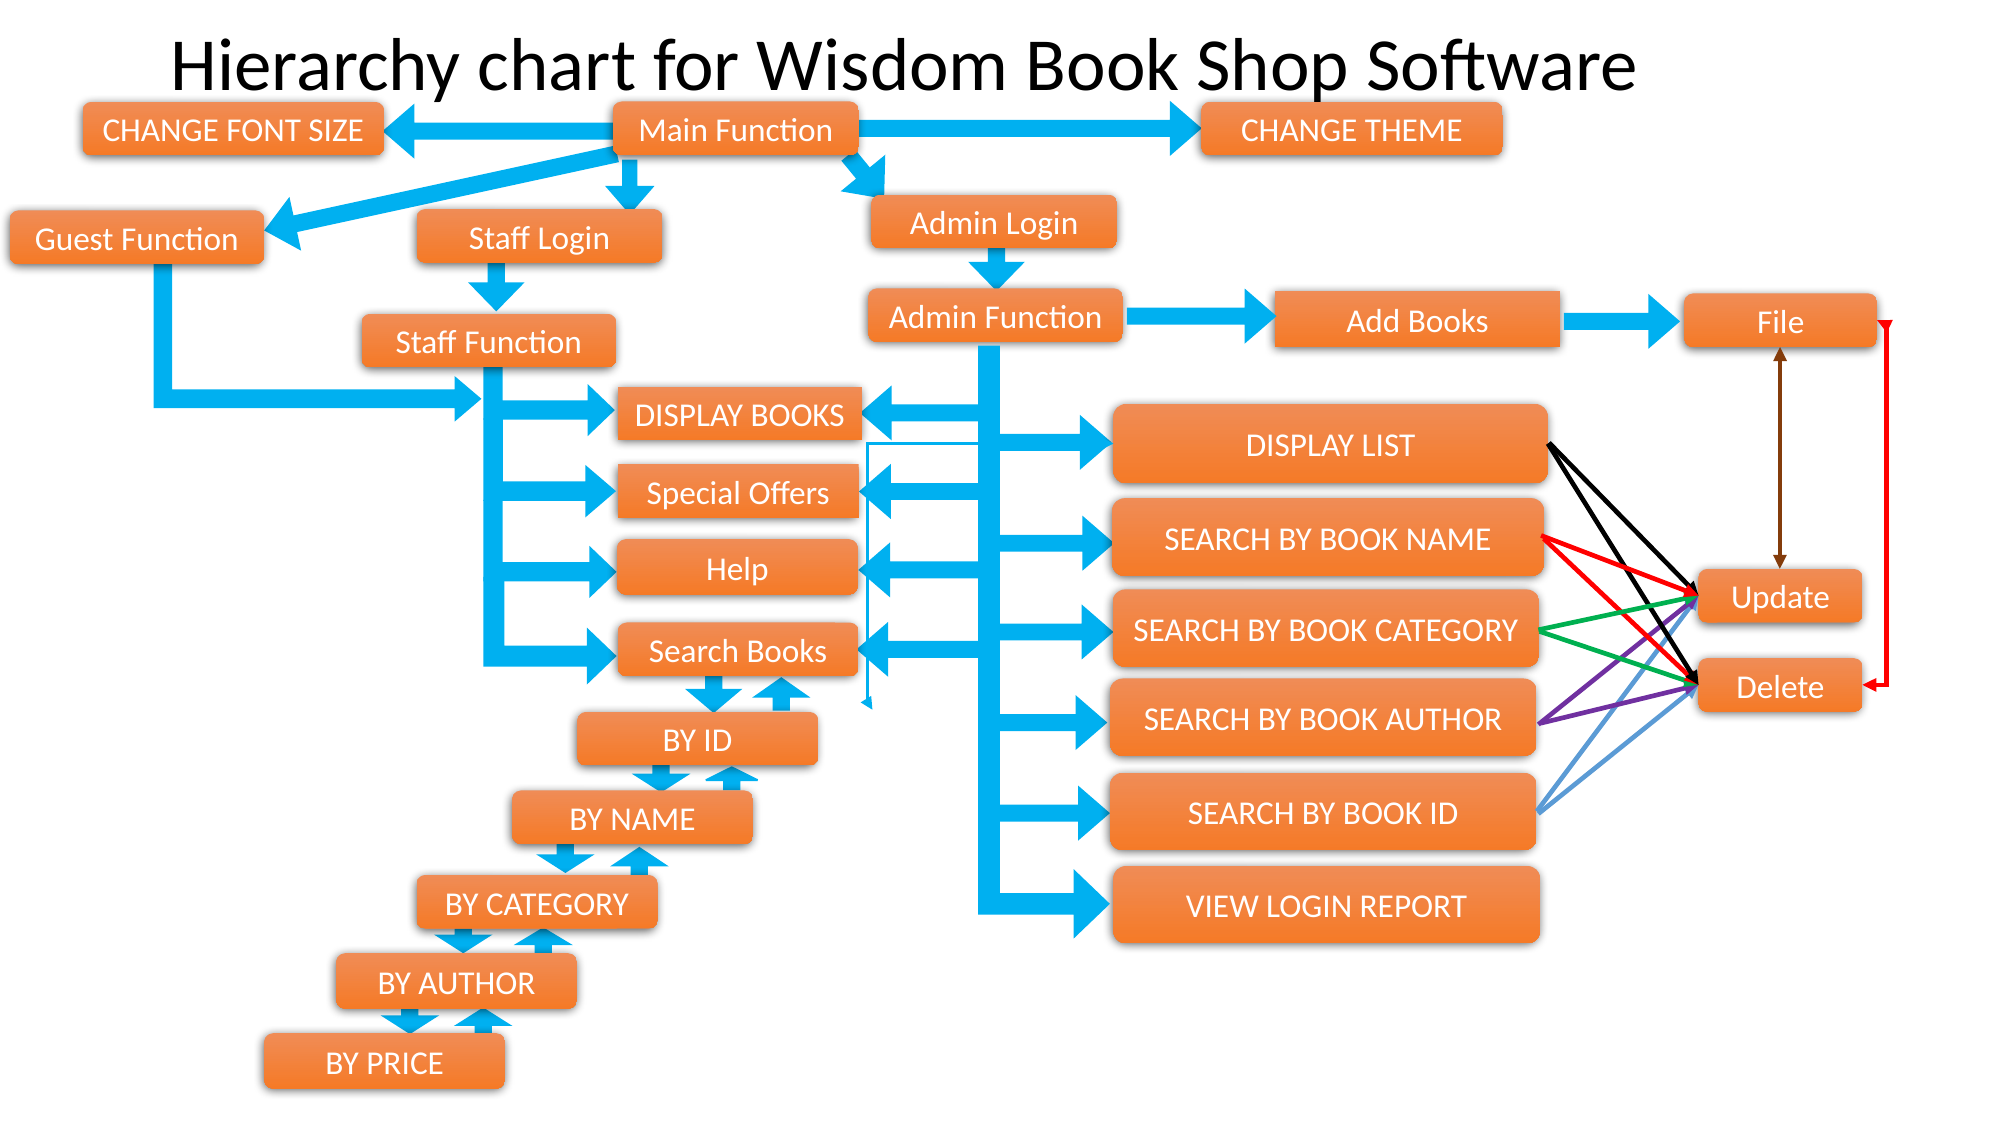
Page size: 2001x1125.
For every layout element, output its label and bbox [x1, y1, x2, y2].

text_box [9, 8, 1878, 1089]
